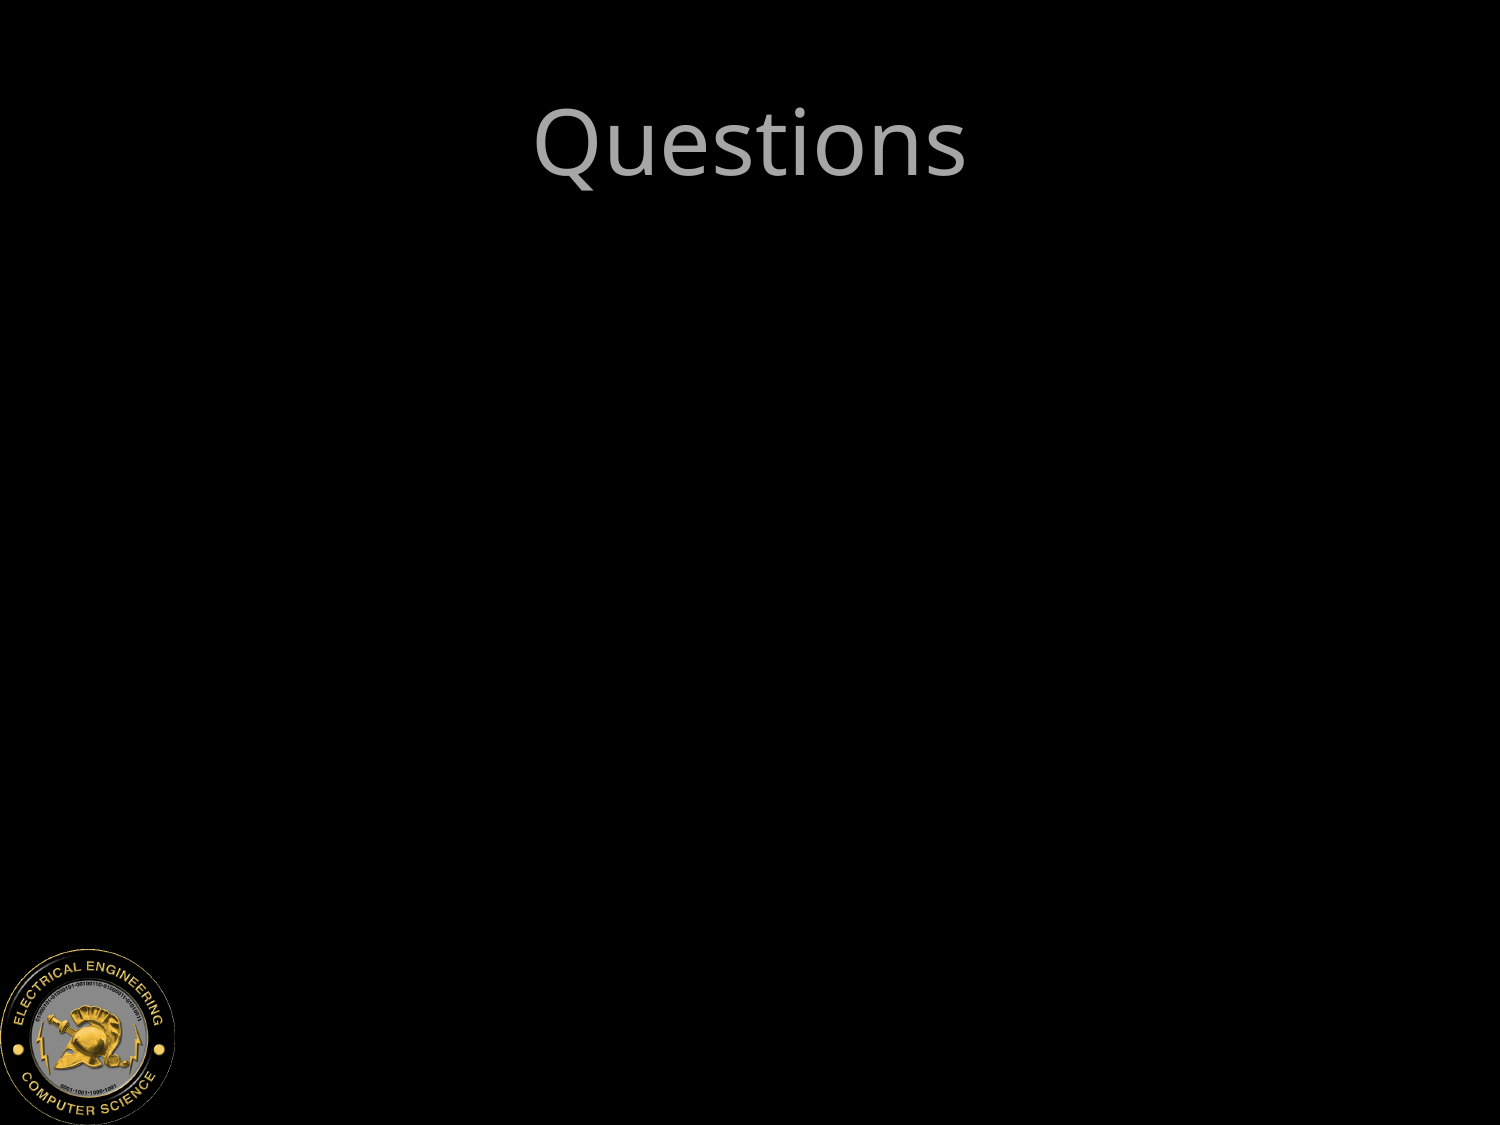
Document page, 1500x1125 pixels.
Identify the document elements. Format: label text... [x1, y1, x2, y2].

title Questions [75, 45, 1425, 233]
picture [0, 949, 176, 1125]
